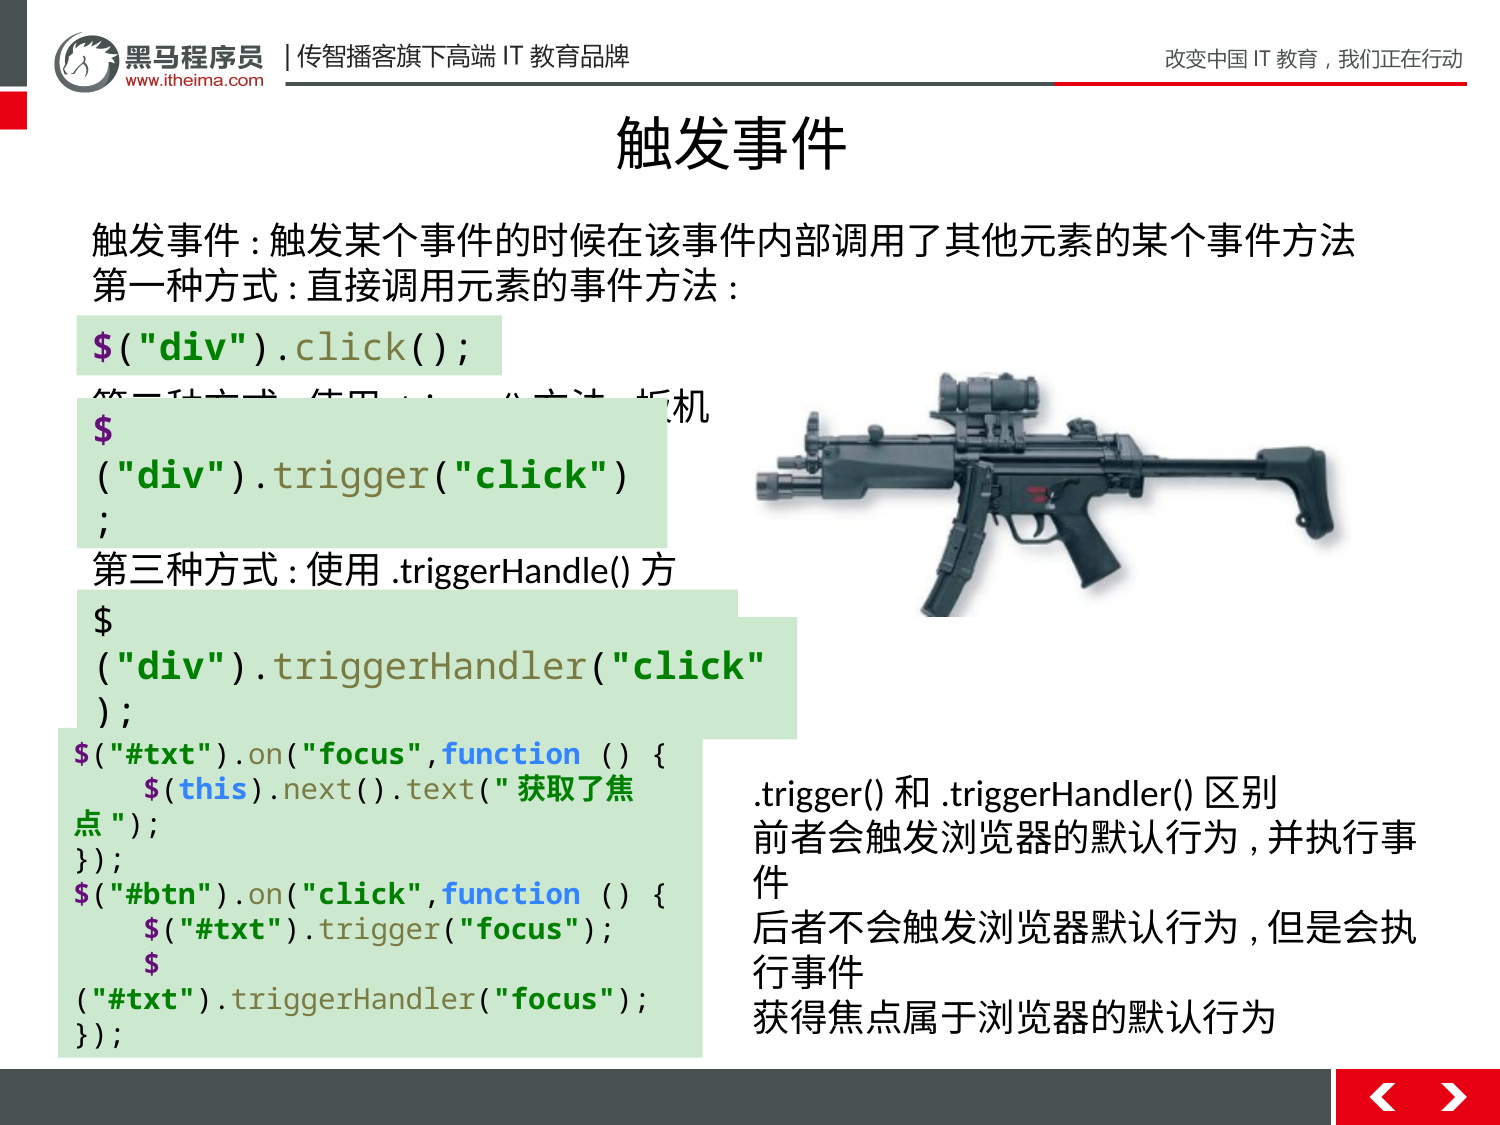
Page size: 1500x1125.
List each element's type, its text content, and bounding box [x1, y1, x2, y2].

text_box $("div").triggerHandler("click"); [77, 589, 798, 740]
text_box 触发事件:触发某个事件的时候在该事件内部调用了其他元素的某个事件方法 第一种方式:直接调用元素的事件方法: [76, 209, 1500, 315]
text_box $("div").click(); [76, 315, 502, 375]
text_box $("#txt").on("focus",function () { $(this).next().text("获取了焦点"); }); $("#btn").on("click",function () { $("#txt").trigger("focus"); $("#txt").triggerHandler("focus"); }); [58, 727, 703, 1058]
text_box .trigger()和.triggerHandler()区别 前者会触发浏览器的默认行为,并执行事件 后者不会触发浏览器默认行为,但是会执行事件 获得焦点属于浏览器的默认行为 [738, 761, 1459, 1047]
text_box 第三种方式:使用.triggerHandle()方法 [76, 538, 703, 644]
text_box $("div").trigger("click"); [77, 398, 668, 538]
picture [0, 0, 1500, 1125]
text_box 第二种方式:使用.trigger()方法,扳机 [76, 375, 732, 436]
